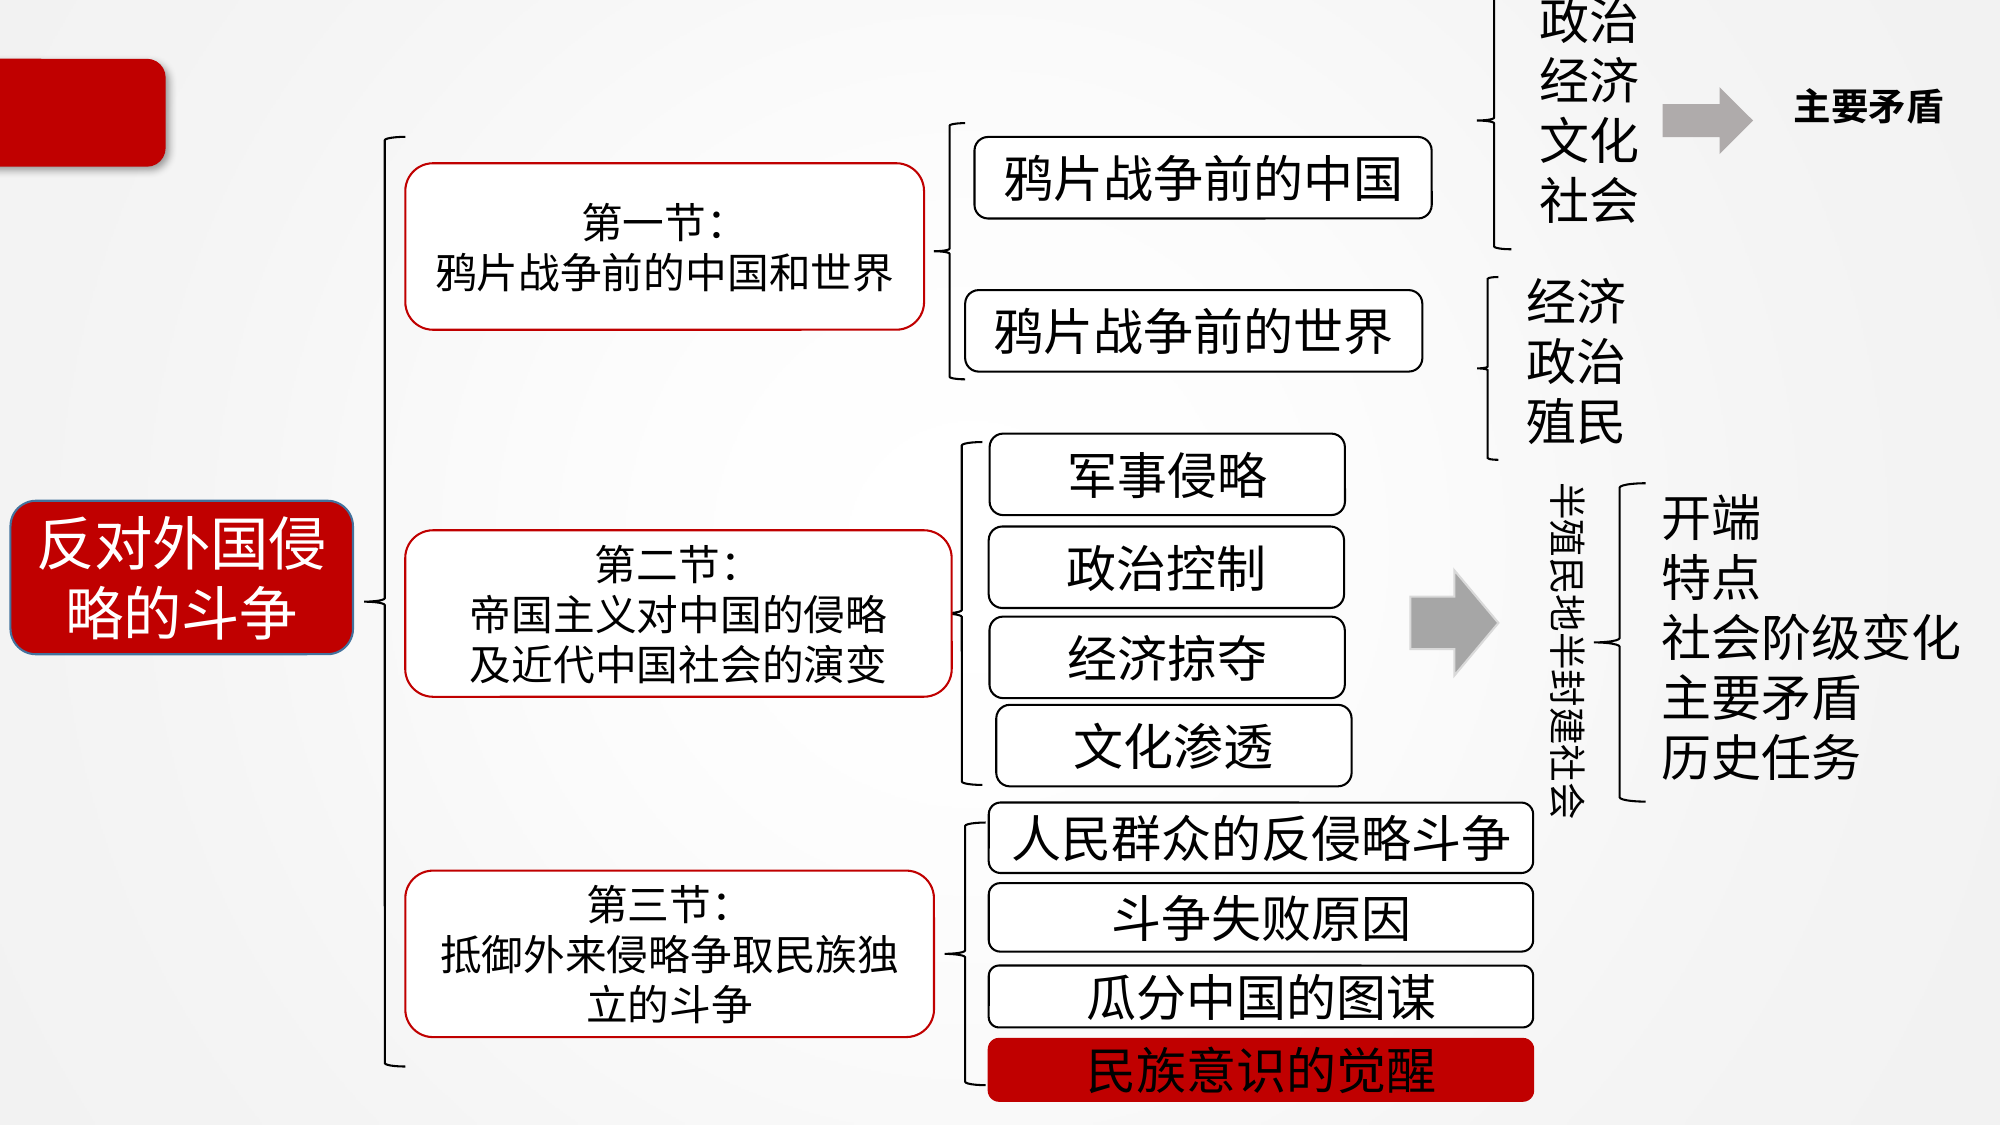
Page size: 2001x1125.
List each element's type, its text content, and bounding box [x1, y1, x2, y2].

text_box [1477, 275, 1499, 461]
text_box 主要矛盾 [1778, 75, 1973, 135]
text_box 斗争失败原因 [987, 882, 1535, 953]
text_box 政治控制 [987, 525, 1346, 610]
text_box 政治 经济 文化 社会 [1524, 0, 1708, 237]
text_box 人民群众的反侵略斗争 [987, 801, 1527, 875]
text_box 文化渗透 [995, 703, 1353, 788]
text_box 反对外国侵略的斗争 [9, 499, 355, 656]
text_box 军事侵略 [988, 432, 1347, 517]
text_box [364, 135, 406, 1068]
text_box 鸦片战争前的世界 [964, 289, 1424, 373]
text_box 第一节： 鸦片战争前的中国和世界 [404, 162, 926, 331]
text_box 经济 政治 殖民 [1511, 262, 1694, 458]
text_box [1409, 567, 1500, 679]
text_box 鸦片战争前的中国 [973, 135, 1433, 220]
text_box [1476, 0, 1512, 251]
text_box [953, 440, 983, 786]
text_box [933, 122, 966, 381]
picture [0, 0, 2000, 1125]
text_box 民族意识的觉醒 [987, 1037, 1535, 1102]
text_box 半殖民地半封建社会 [1522, 467, 1599, 873]
text_box 瓜分中国的图谋 [987, 964, 1535, 1029]
text_box 开端 特点 社会阶级变化 主要矛盾 历史任务 [1646, 478, 2000, 794]
text_box [1662, 87, 1754, 155]
text_box 经济掠夺 [988, 615, 1346, 700]
text_box 第三节： 抵御外来侵略争取民族独立的斗争 [404, 869, 936, 1039]
text_box [1593, 482, 1646, 803]
text_box 第二节： 帝国主义对中国的侵略 及近代中国社会的演变 [404, 529, 953, 698]
text_box [944, 821, 986, 1087]
